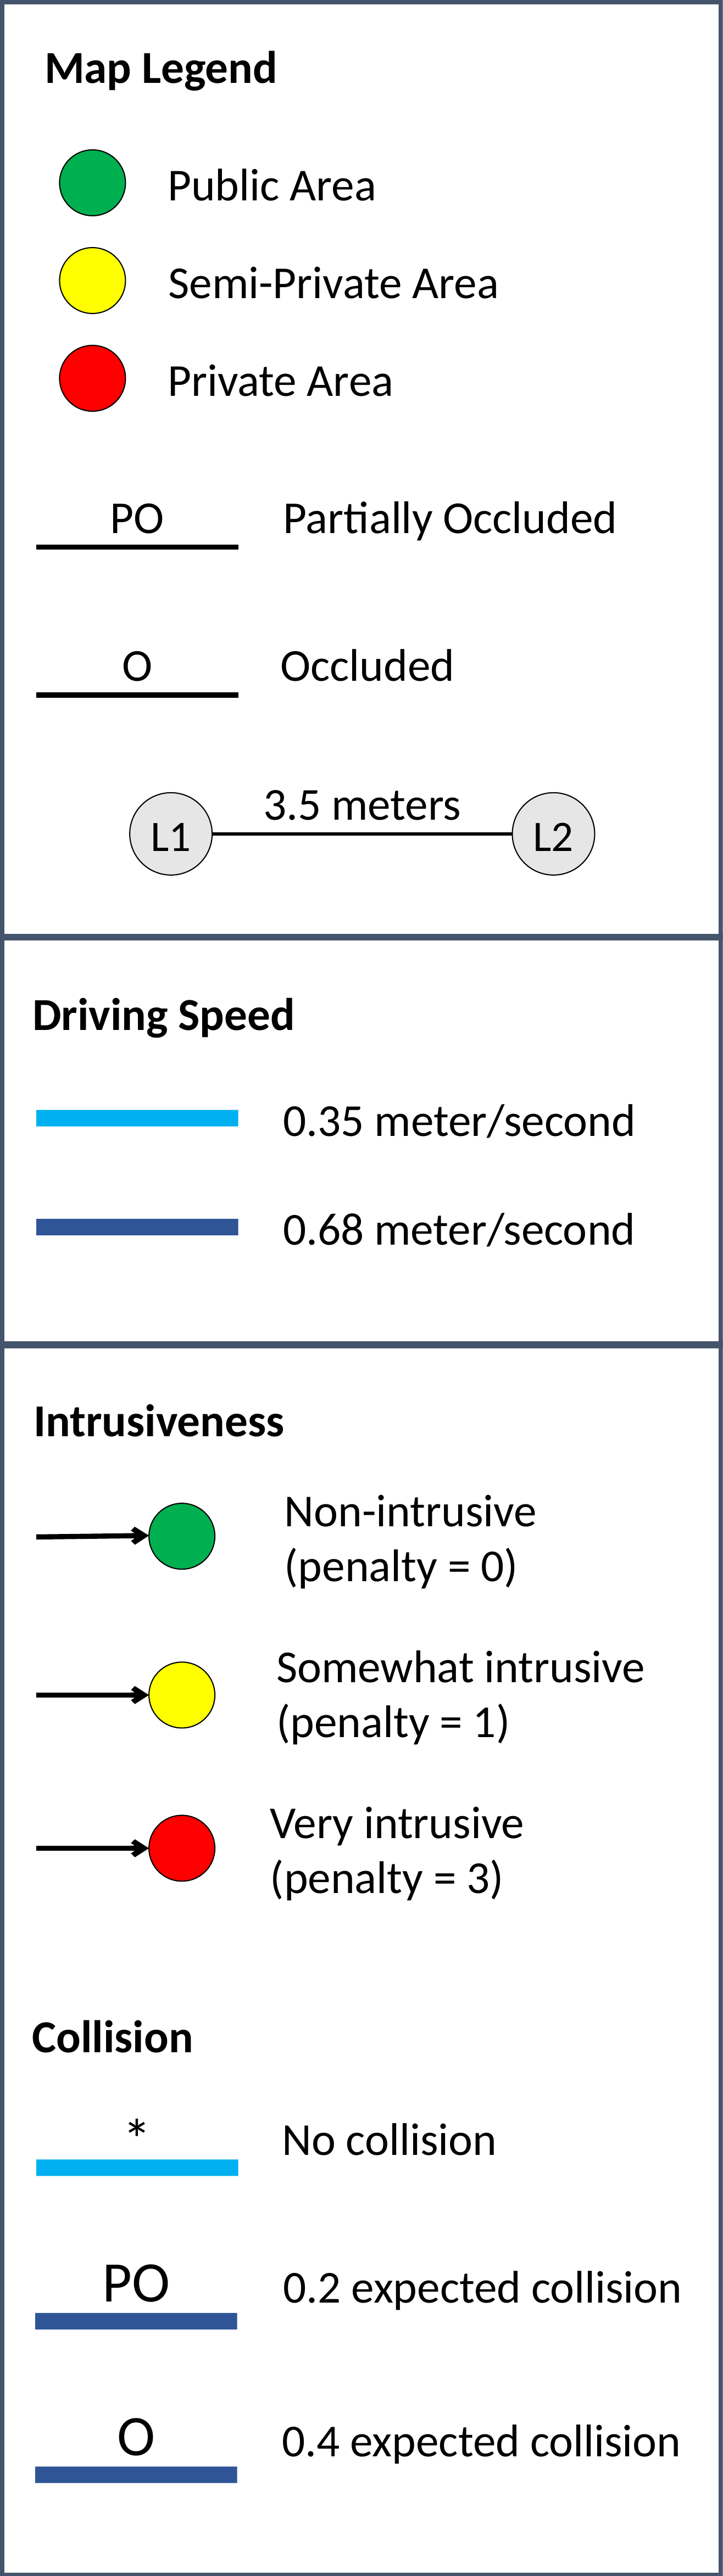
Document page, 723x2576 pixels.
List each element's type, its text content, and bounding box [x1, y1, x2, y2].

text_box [130, 770, 595, 875]
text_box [23, 2002, 723, 2483]
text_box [23, 980, 723, 1259]
text_box [0, 1346, 722, 2576]
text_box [59, 149, 509, 412]
text_box [0, 937, 722, 1346]
text_box [0, 1, 722, 937]
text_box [36, 483, 723, 695]
text_box Map Legend [36, 33, 286, 97]
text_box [24, 1387, 656, 1908]
